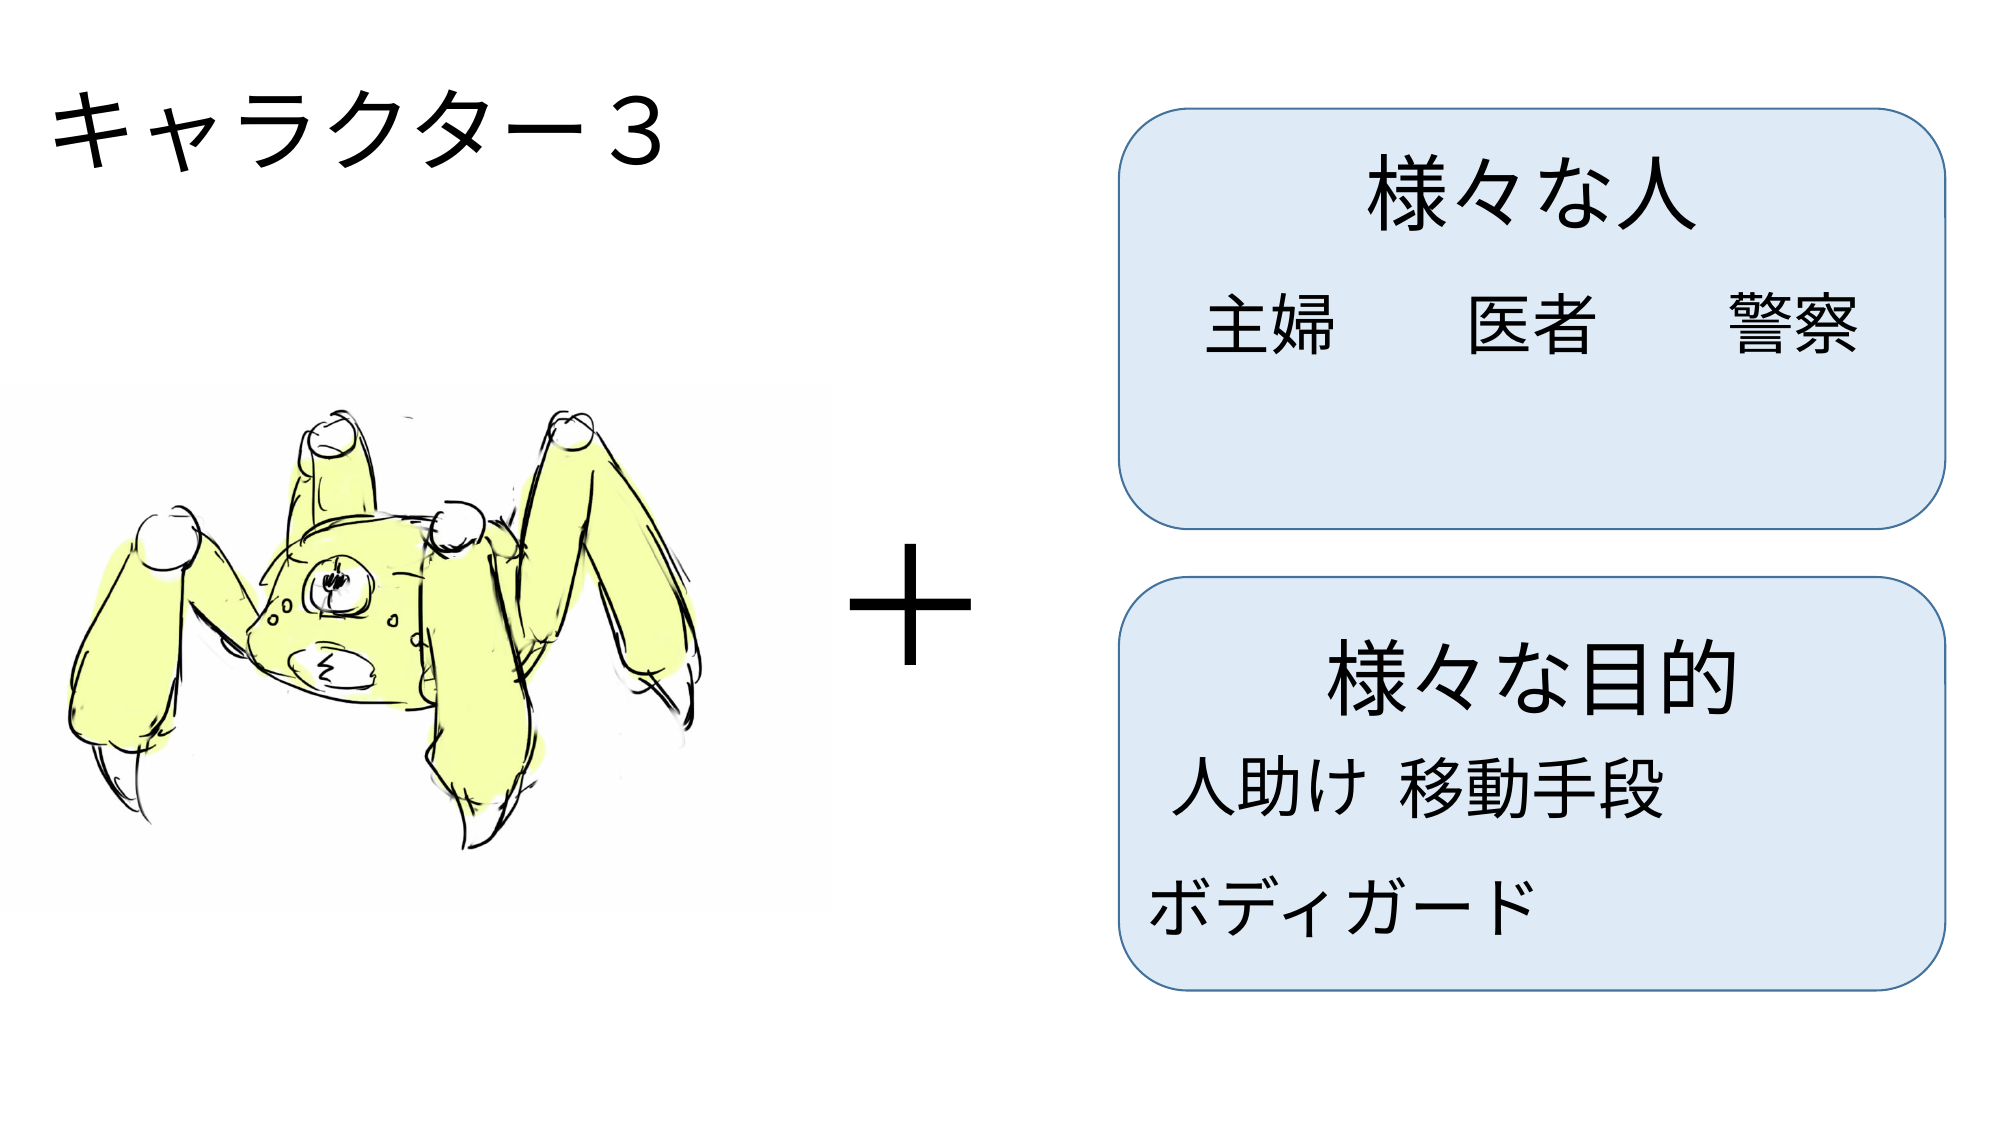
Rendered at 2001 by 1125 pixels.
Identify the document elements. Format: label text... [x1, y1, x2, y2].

text_box ボディガード [1132, 858, 1558, 954]
text_box 警察 [1712, 274, 1876, 370]
text_box ＋ [845, 493, 1010, 709]
picture [0, 191, 845, 1102]
text_box 人助け [1155, 737, 1386, 832]
text_box 様々な人 [1350, 133, 1714, 249]
text_box 主婦 [1188, 275, 1352, 370]
text_box 移動手段 [1383, 739, 1681, 835]
text_box [1117, 575, 1947, 992]
text_box [1117, 107, 1947, 531]
text_box キャラクター３ [30, 65, 699, 191]
text_box 医者 [1450, 275, 1614, 370]
text_box 様々な目的 [1310, 618, 1757, 734]
